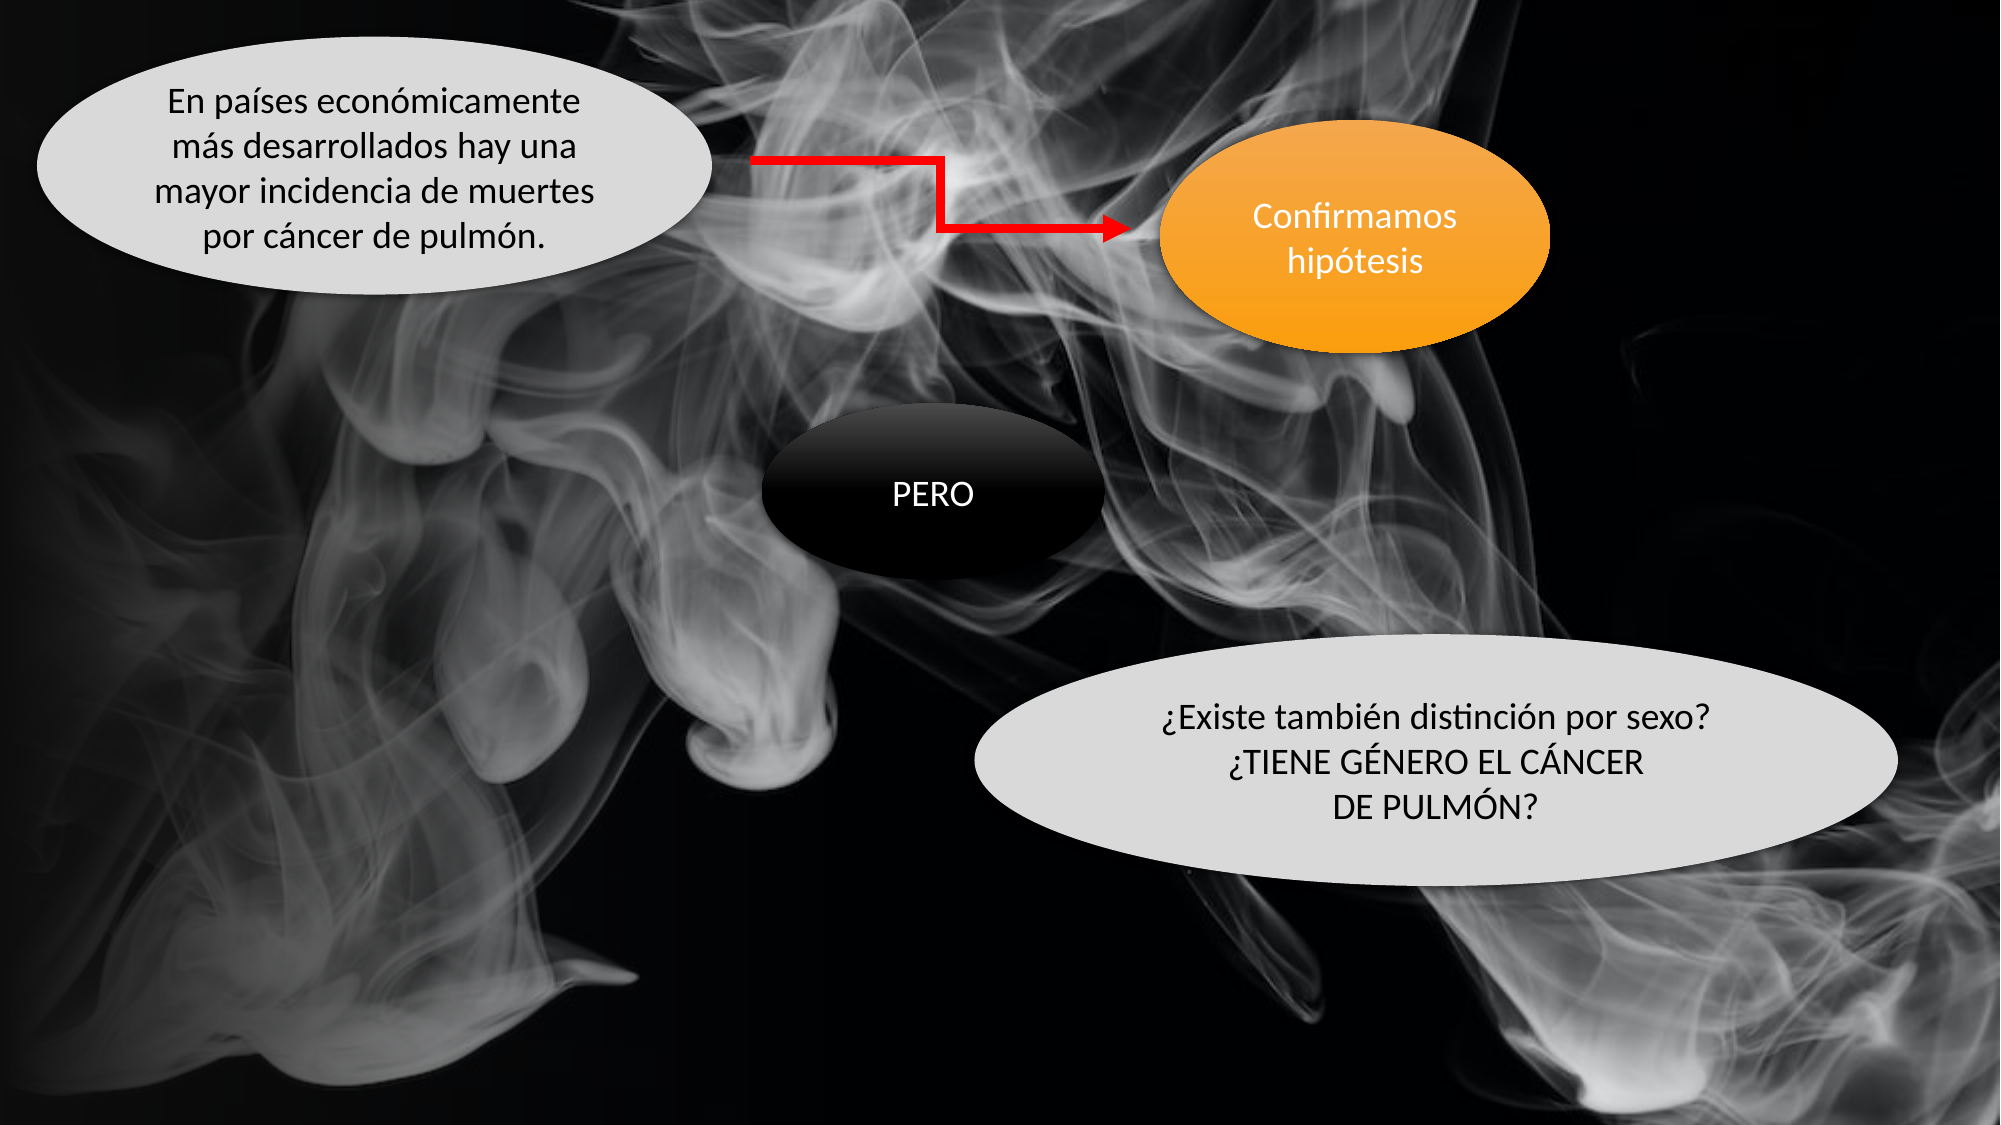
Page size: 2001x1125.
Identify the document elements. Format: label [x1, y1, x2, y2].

text_box [749, 160, 1132, 229]
picture [0, 0, 2000, 1125]
